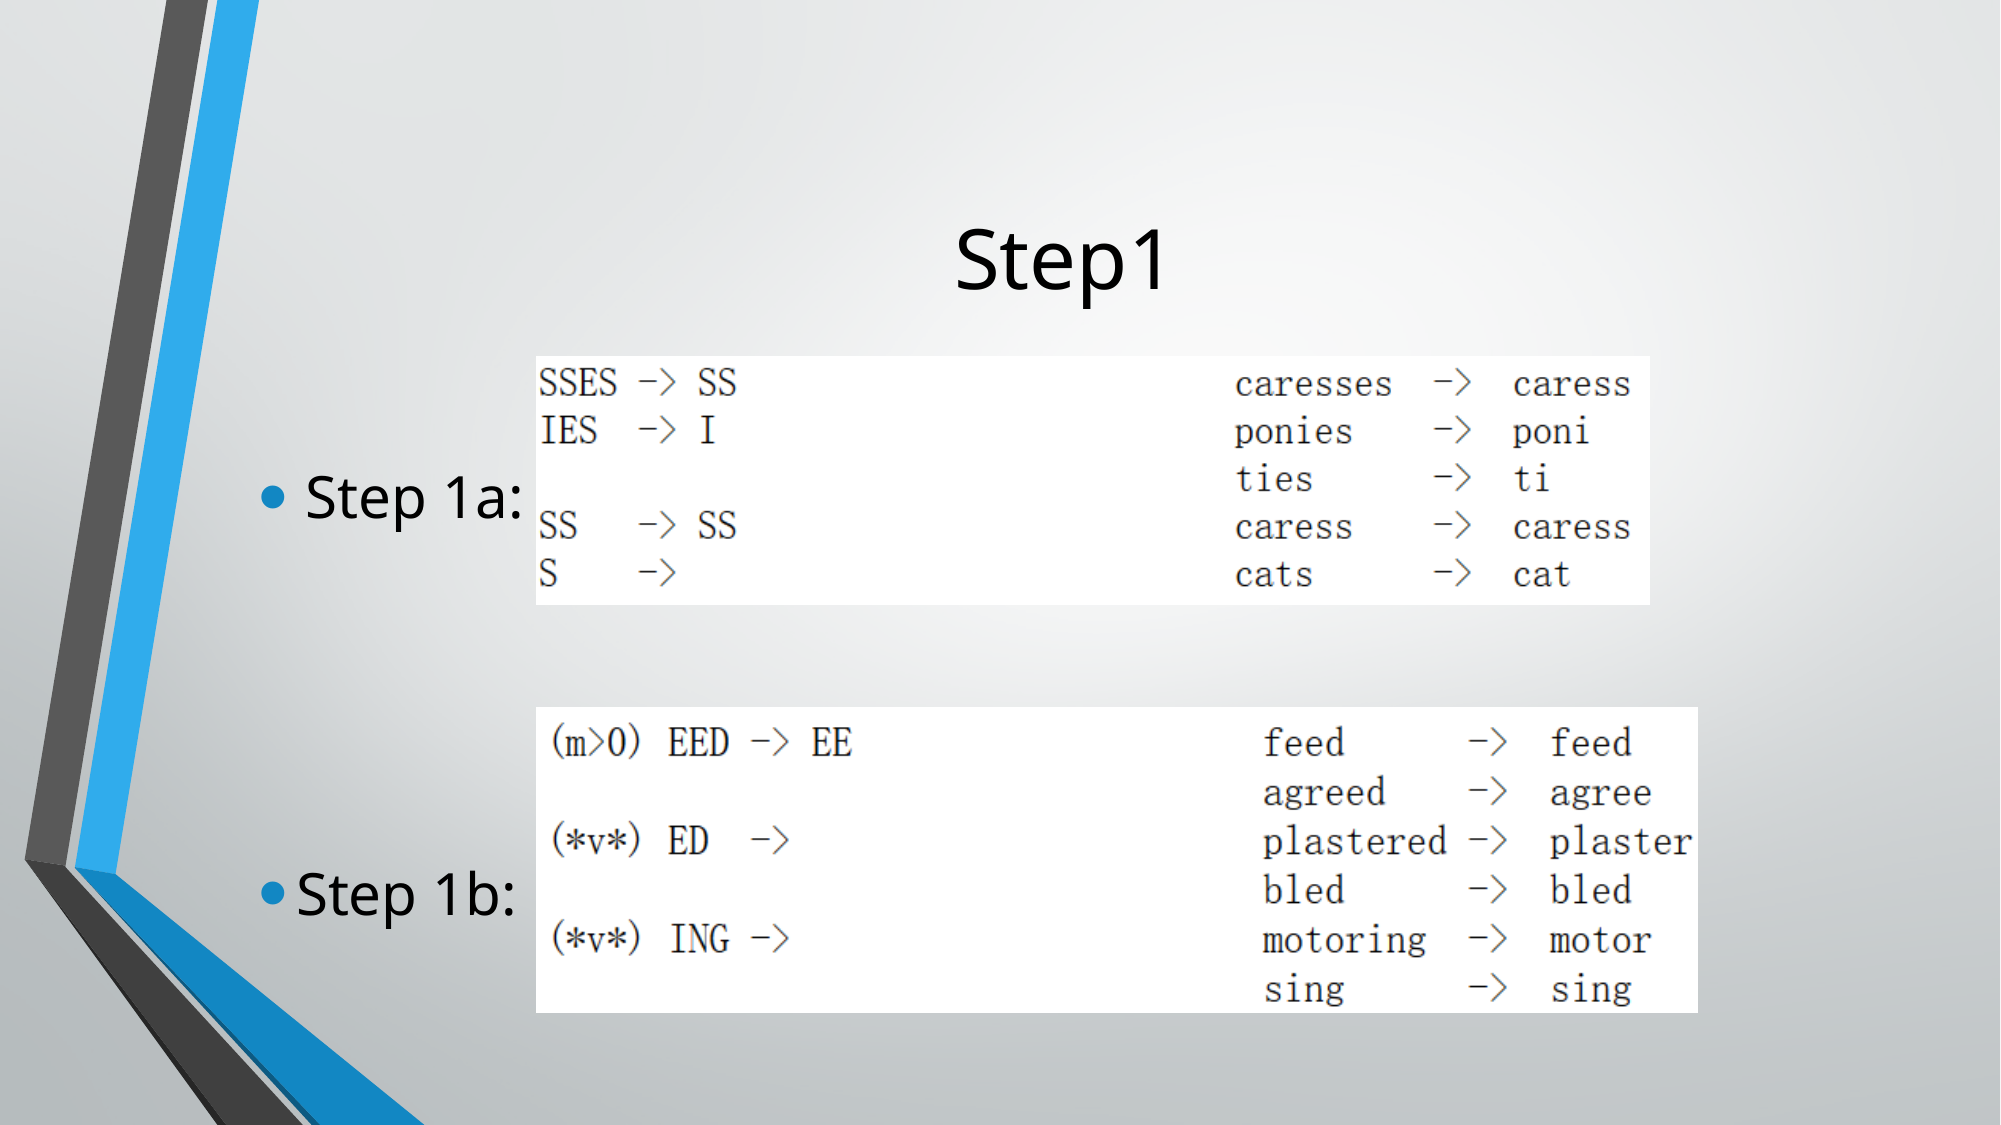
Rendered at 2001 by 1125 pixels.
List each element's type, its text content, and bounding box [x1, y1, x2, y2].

picture [536, 707, 1698, 1013]
list Step 1a: Step 1b: [243, 437, 1887, 950]
title Step1 [243, 112, 1887, 400]
picture [536, 356, 1650, 605]
